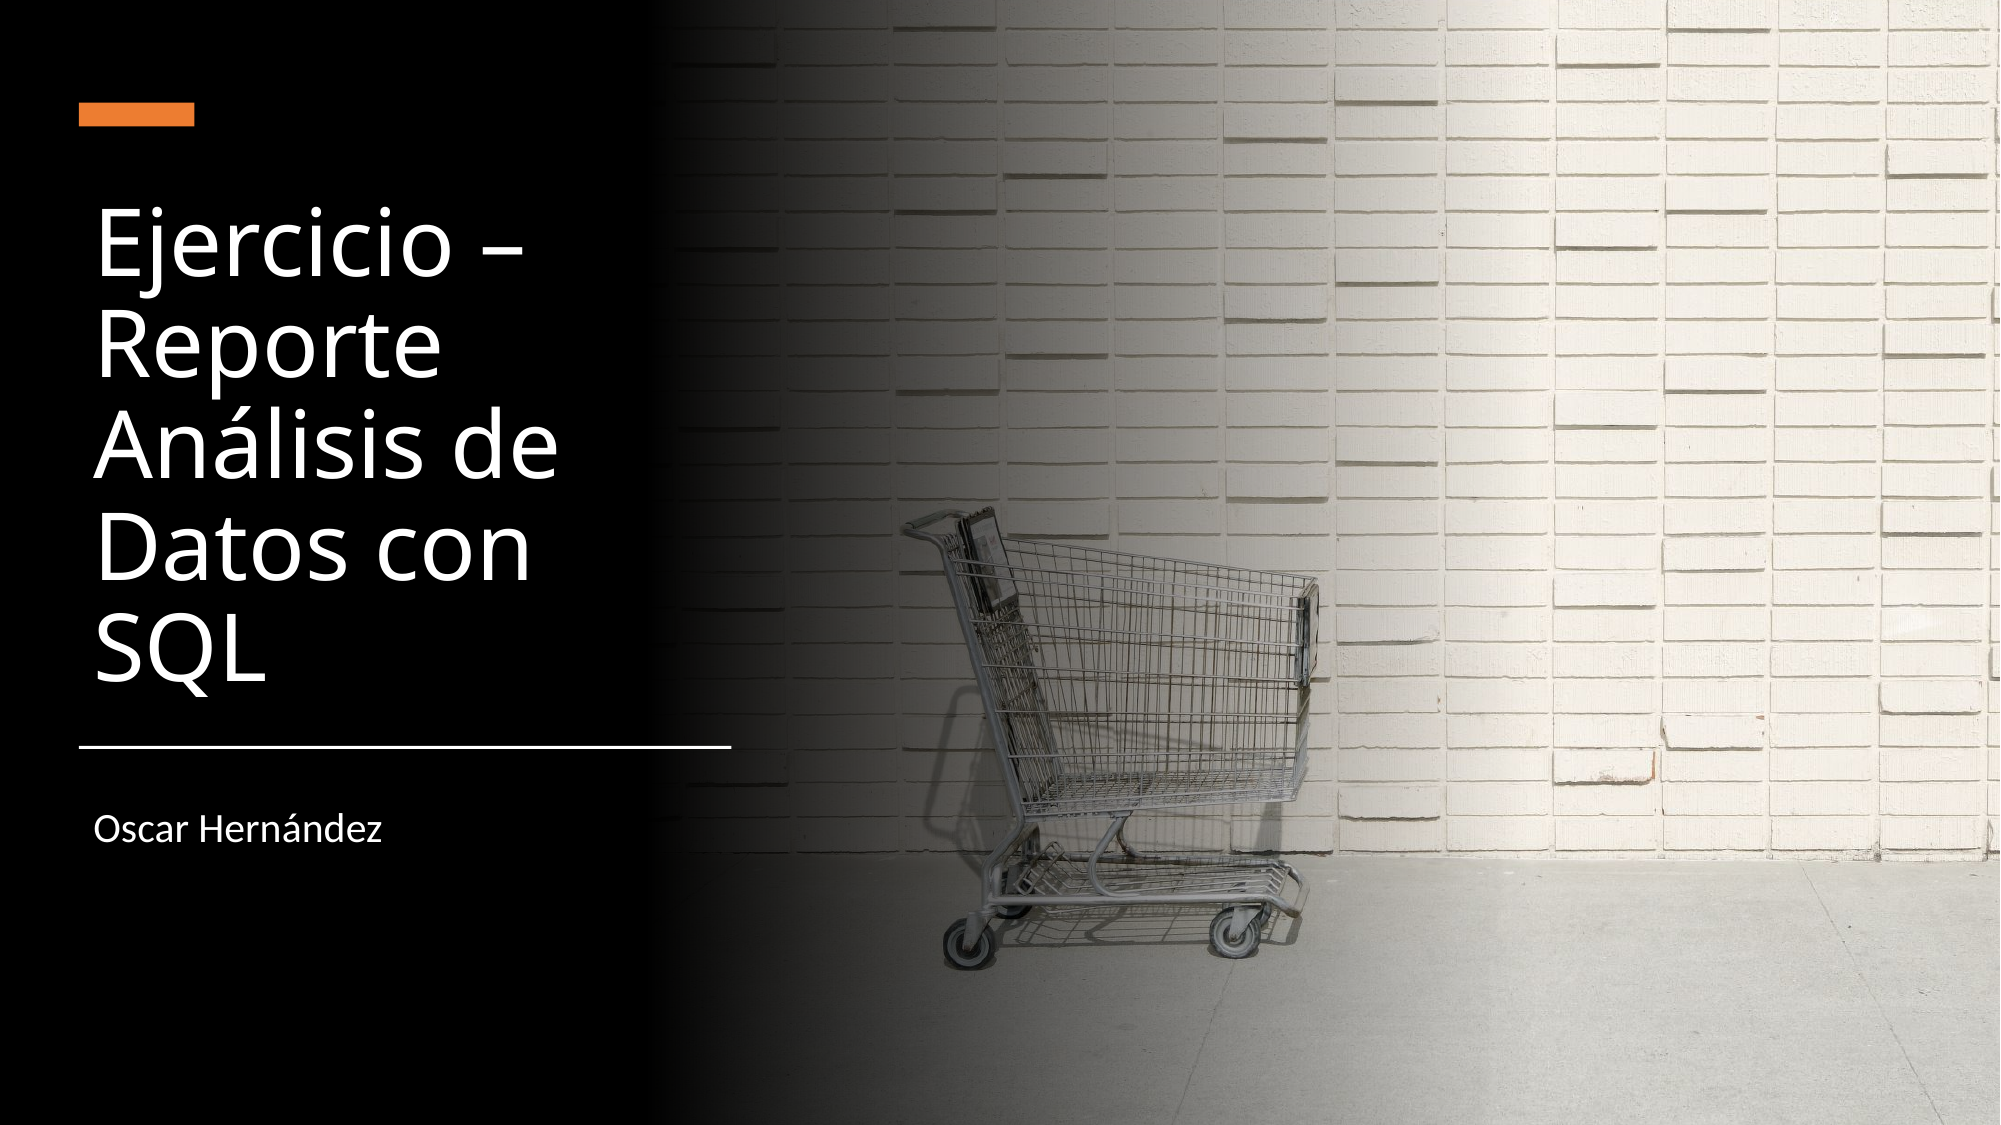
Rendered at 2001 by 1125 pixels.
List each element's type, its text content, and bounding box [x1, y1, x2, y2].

subtitle Oscar Hernández [78, 799, 577, 998]
text_box [0, 0, 577, 1125]
text_box [78, 102, 195, 128]
picture [577, 0, 2000, 1125]
text_box [78, 745, 577, 750]
title Ejercicio – Reporte Análisis de Datos con SQL [78, 184, 577, 710]
